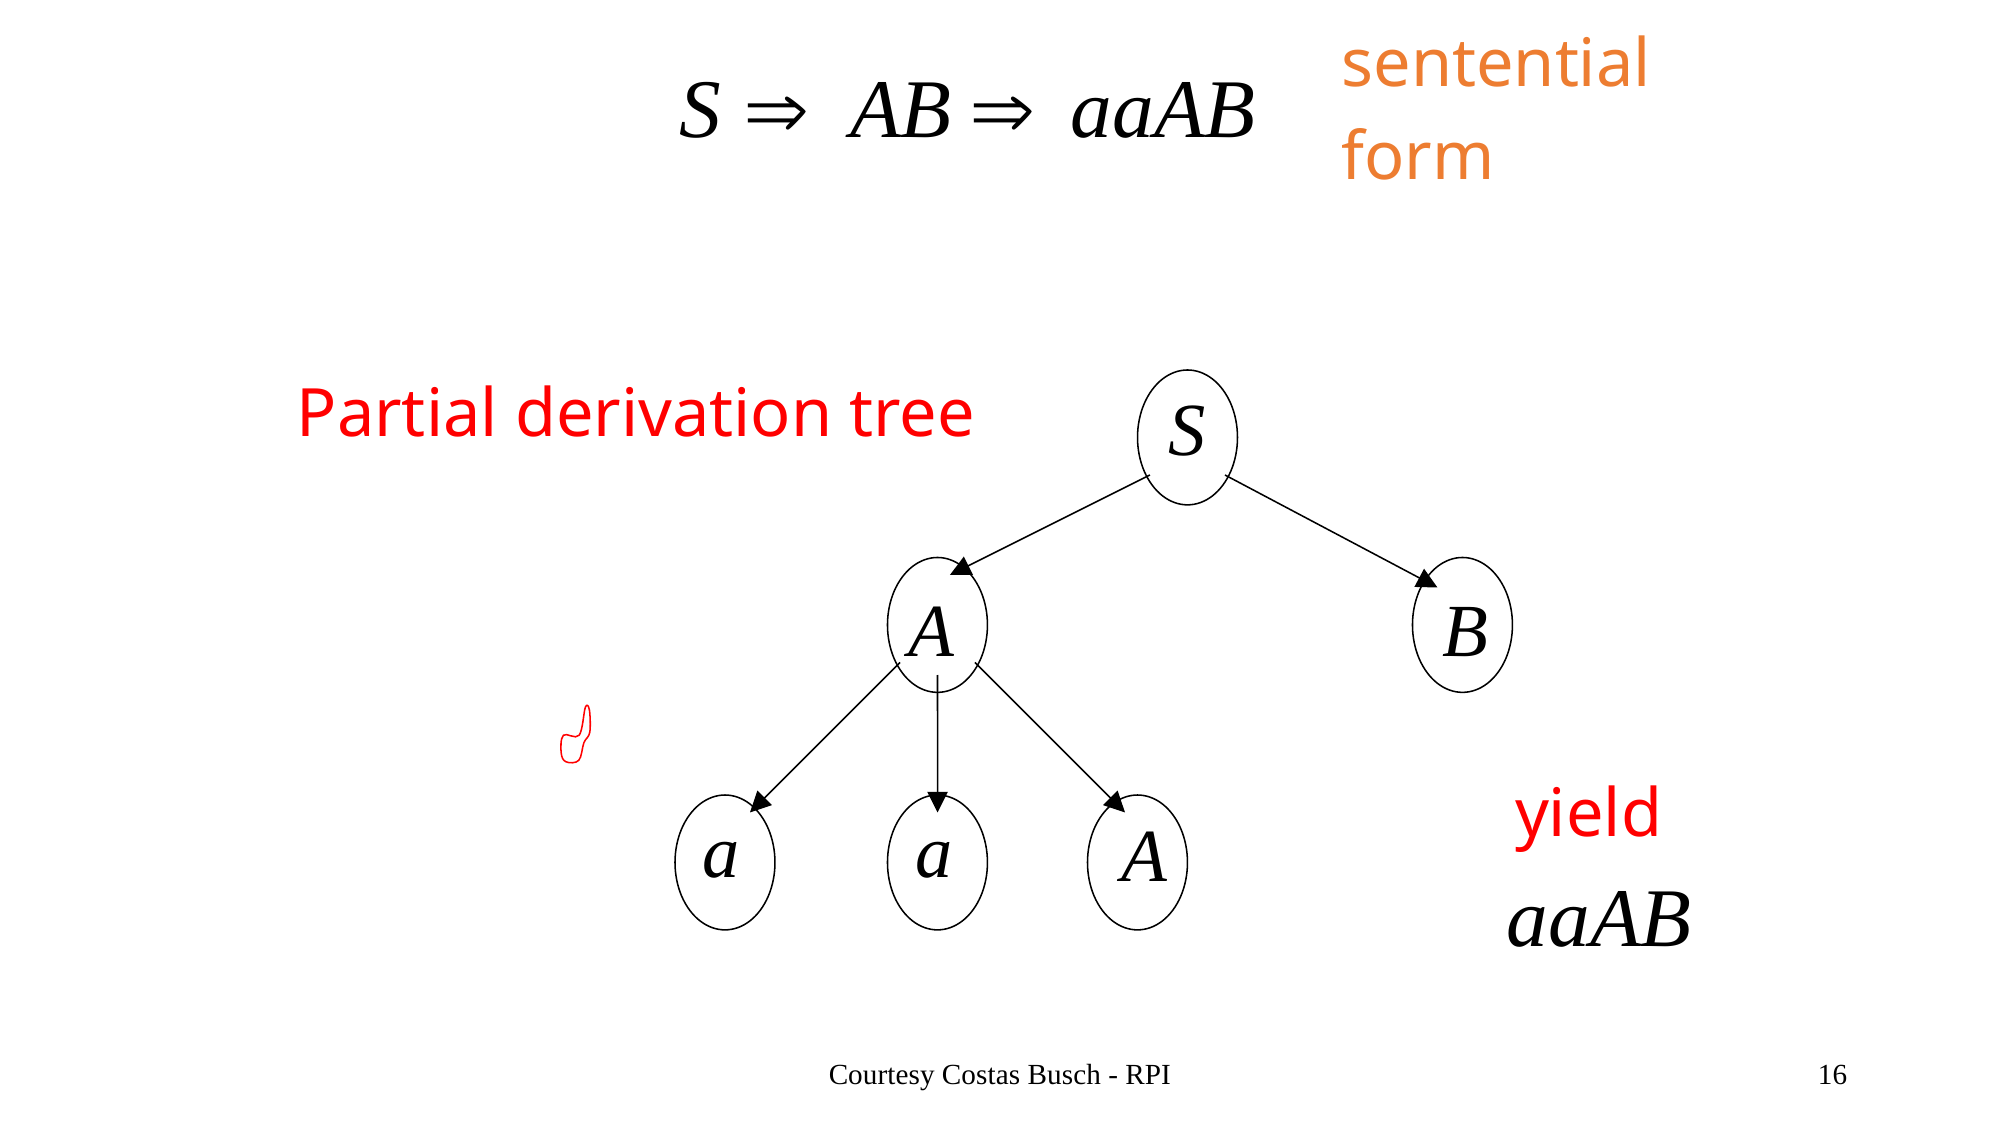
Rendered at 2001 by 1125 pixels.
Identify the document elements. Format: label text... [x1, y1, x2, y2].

text_box [887, 557, 988, 693]
footer Courtesy Costas Busch - RPI [662, 1042, 1338, 1103]
text_box [887, 795, 988, 930]
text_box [1437, 599, 1492, 661]
text_box [275, 137, 1725, 1038]
text_box [958, 474, 1151, 575]
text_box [699, 837, 744, 884]
text_box sentential form [1326, 12, 1667, 201]
text_box Partial derivation tree [281, 362, 992, 458]
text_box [899, 599, 955, 661]
slide_number 16 [1412, 1042, 1863, 1103]
text_box [1412, 557, 1513, 693]
text_box [927, 674, 948, 796]
text_box [974, 662, 1126, 813]
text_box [1164, 398, 1215, 462]
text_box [1112, 824, 1167, 886]
text_box [1137, 369, 1238, 505]
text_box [674, 74, 1259, 144]
text_box [1087, 795, 1188, 930]
text_box [752, 662, 901, 810]
text_box yield [1500, 762, 1678, 858]
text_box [1503, 884, 1695, 954]
text_box [675, 795, 775, 930]
text_box [560, 705, 591, 763]
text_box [912, 837, 956, 884]
text_box [1224, 474, 1428, 588]
